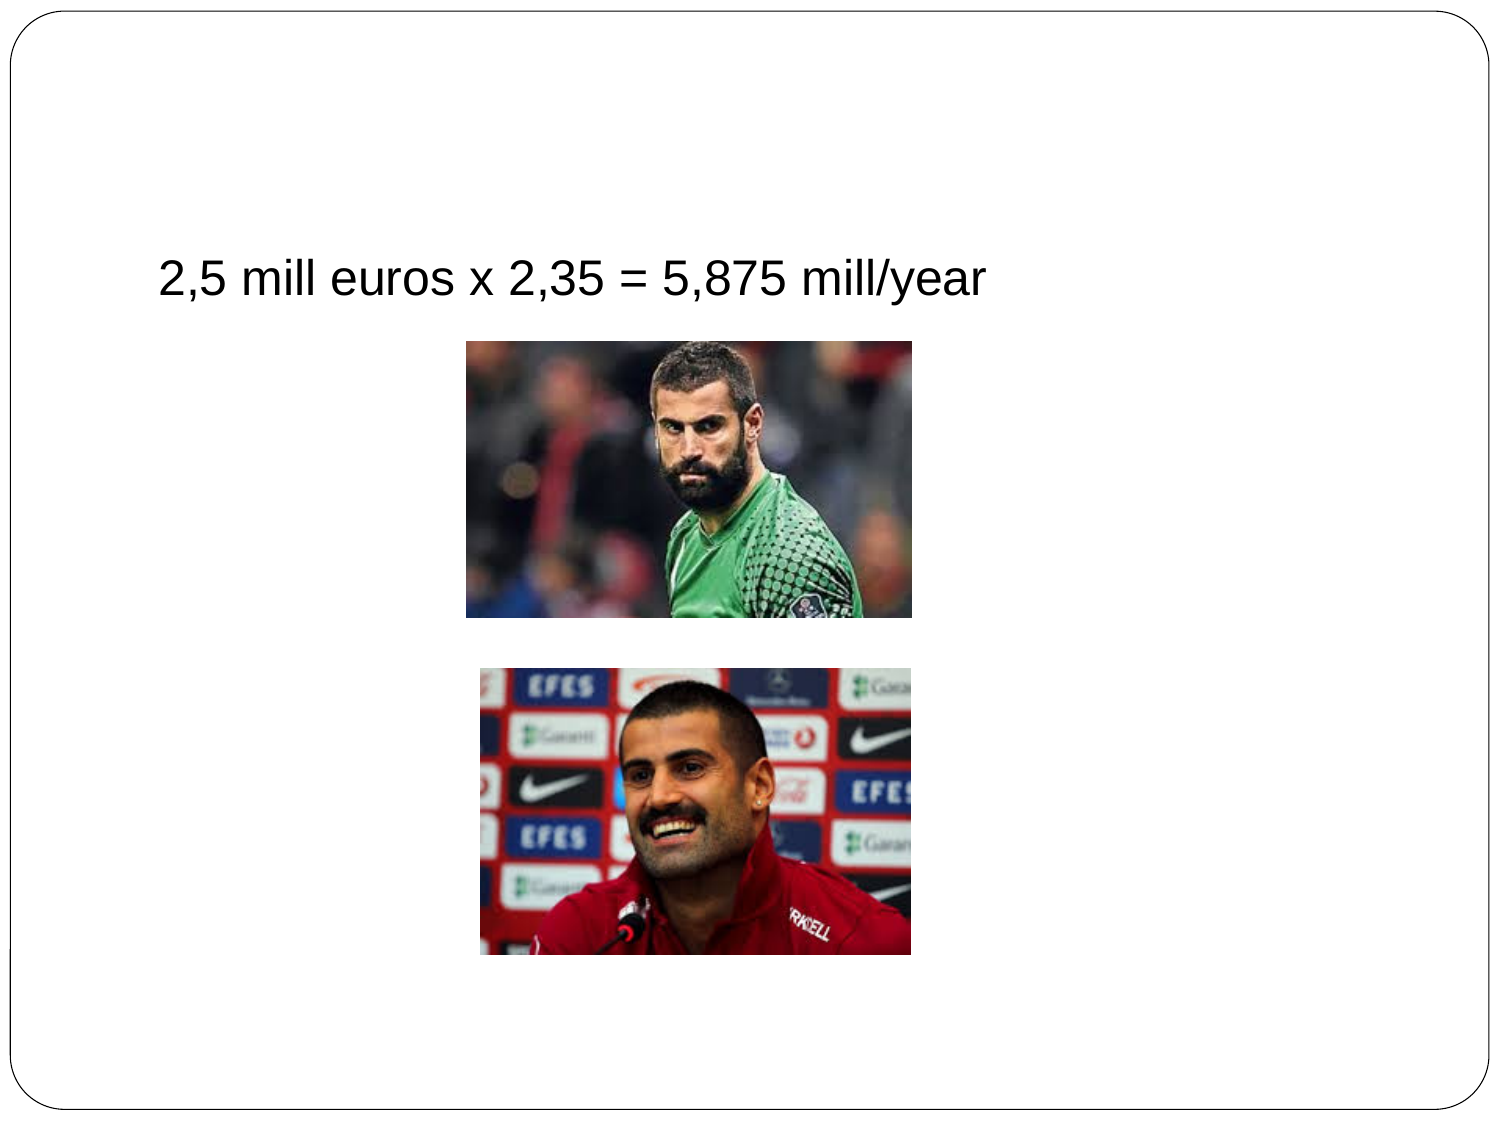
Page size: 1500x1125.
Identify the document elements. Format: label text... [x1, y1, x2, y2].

list 2,5 mill euros x 2,35 = 5,875 mill/year [150, 237, 1425, 988]
picture [466, 340, 913, 618]
picture [480, 668, 911, 955]
